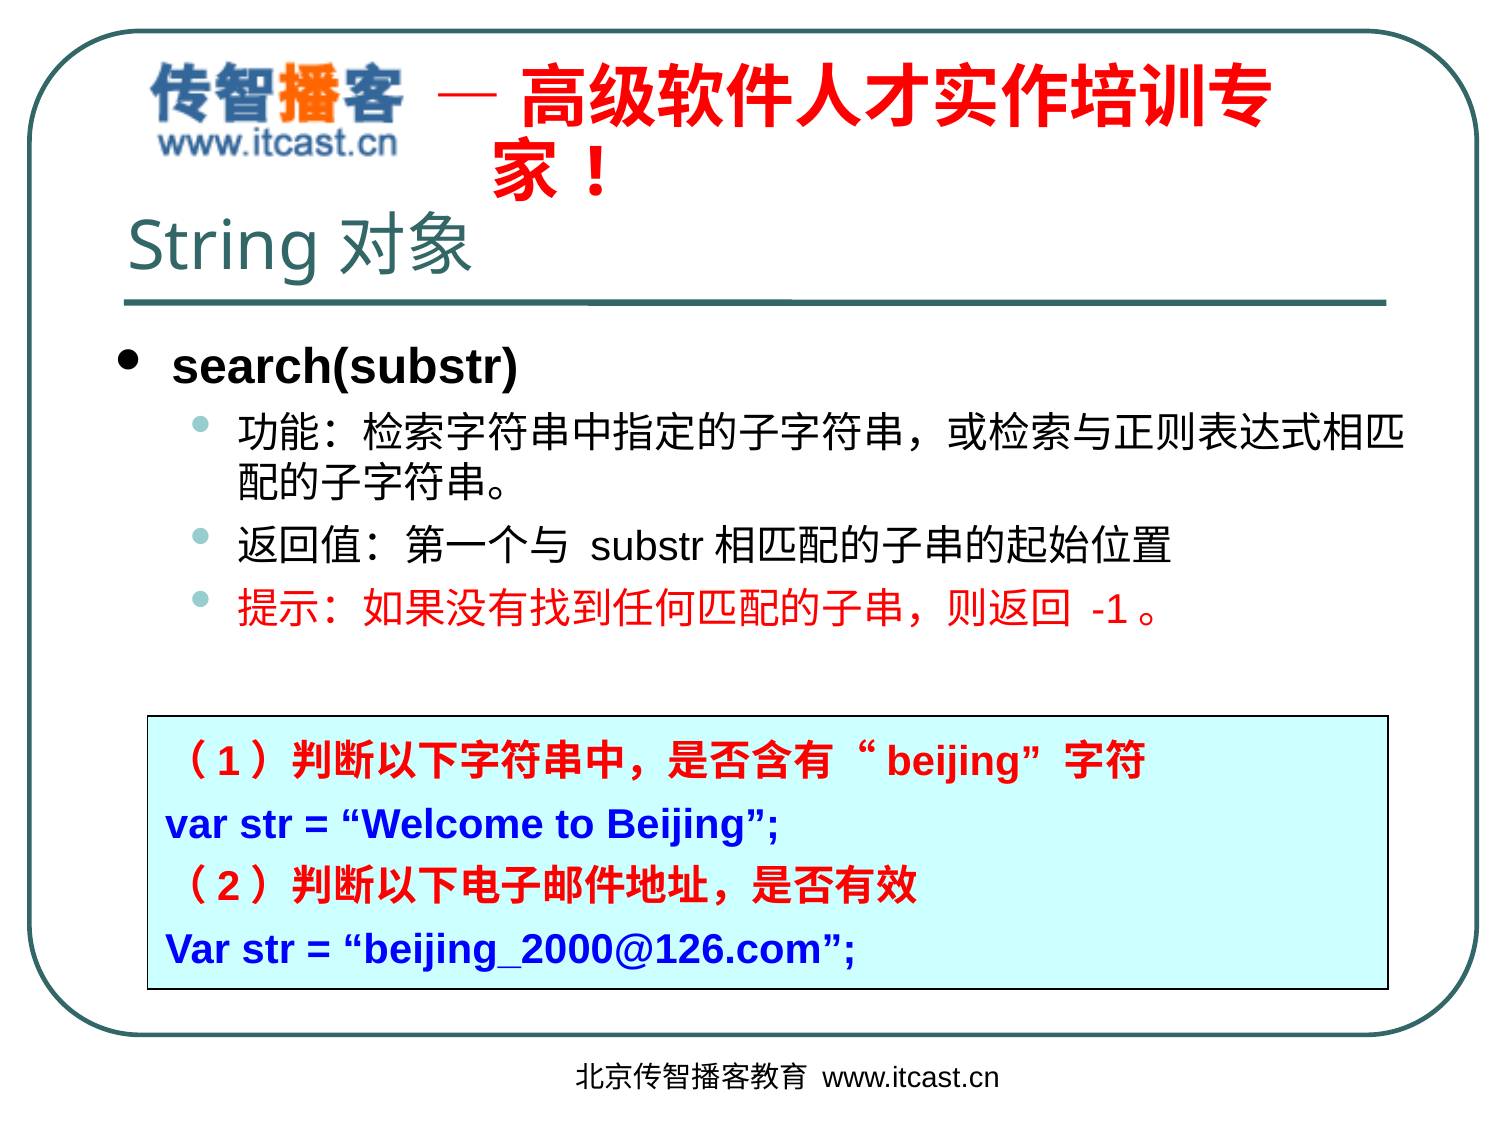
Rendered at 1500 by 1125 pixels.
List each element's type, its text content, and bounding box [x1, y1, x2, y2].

list search(substr) 功能：检索字符串中指定的子字符串，或检索与正则表达式相匹配的子字符串。 返回值：第一个与 substr相匹配的子串的起始位置 提示：如果没有找到任何匹配的子串，则返回 -1。 [100, 326, 1436, 658]
title String对象 [111, 54, 1375, 292]
text_box （1）判断以下字符串中，是否含有“beijing” 字符 var str = “Welcome to Beijing”; （2）判断以下电子邮件地址，是否有效 Var str = “beijing_2000@126.com”; [147, 716, 1388, 990]
